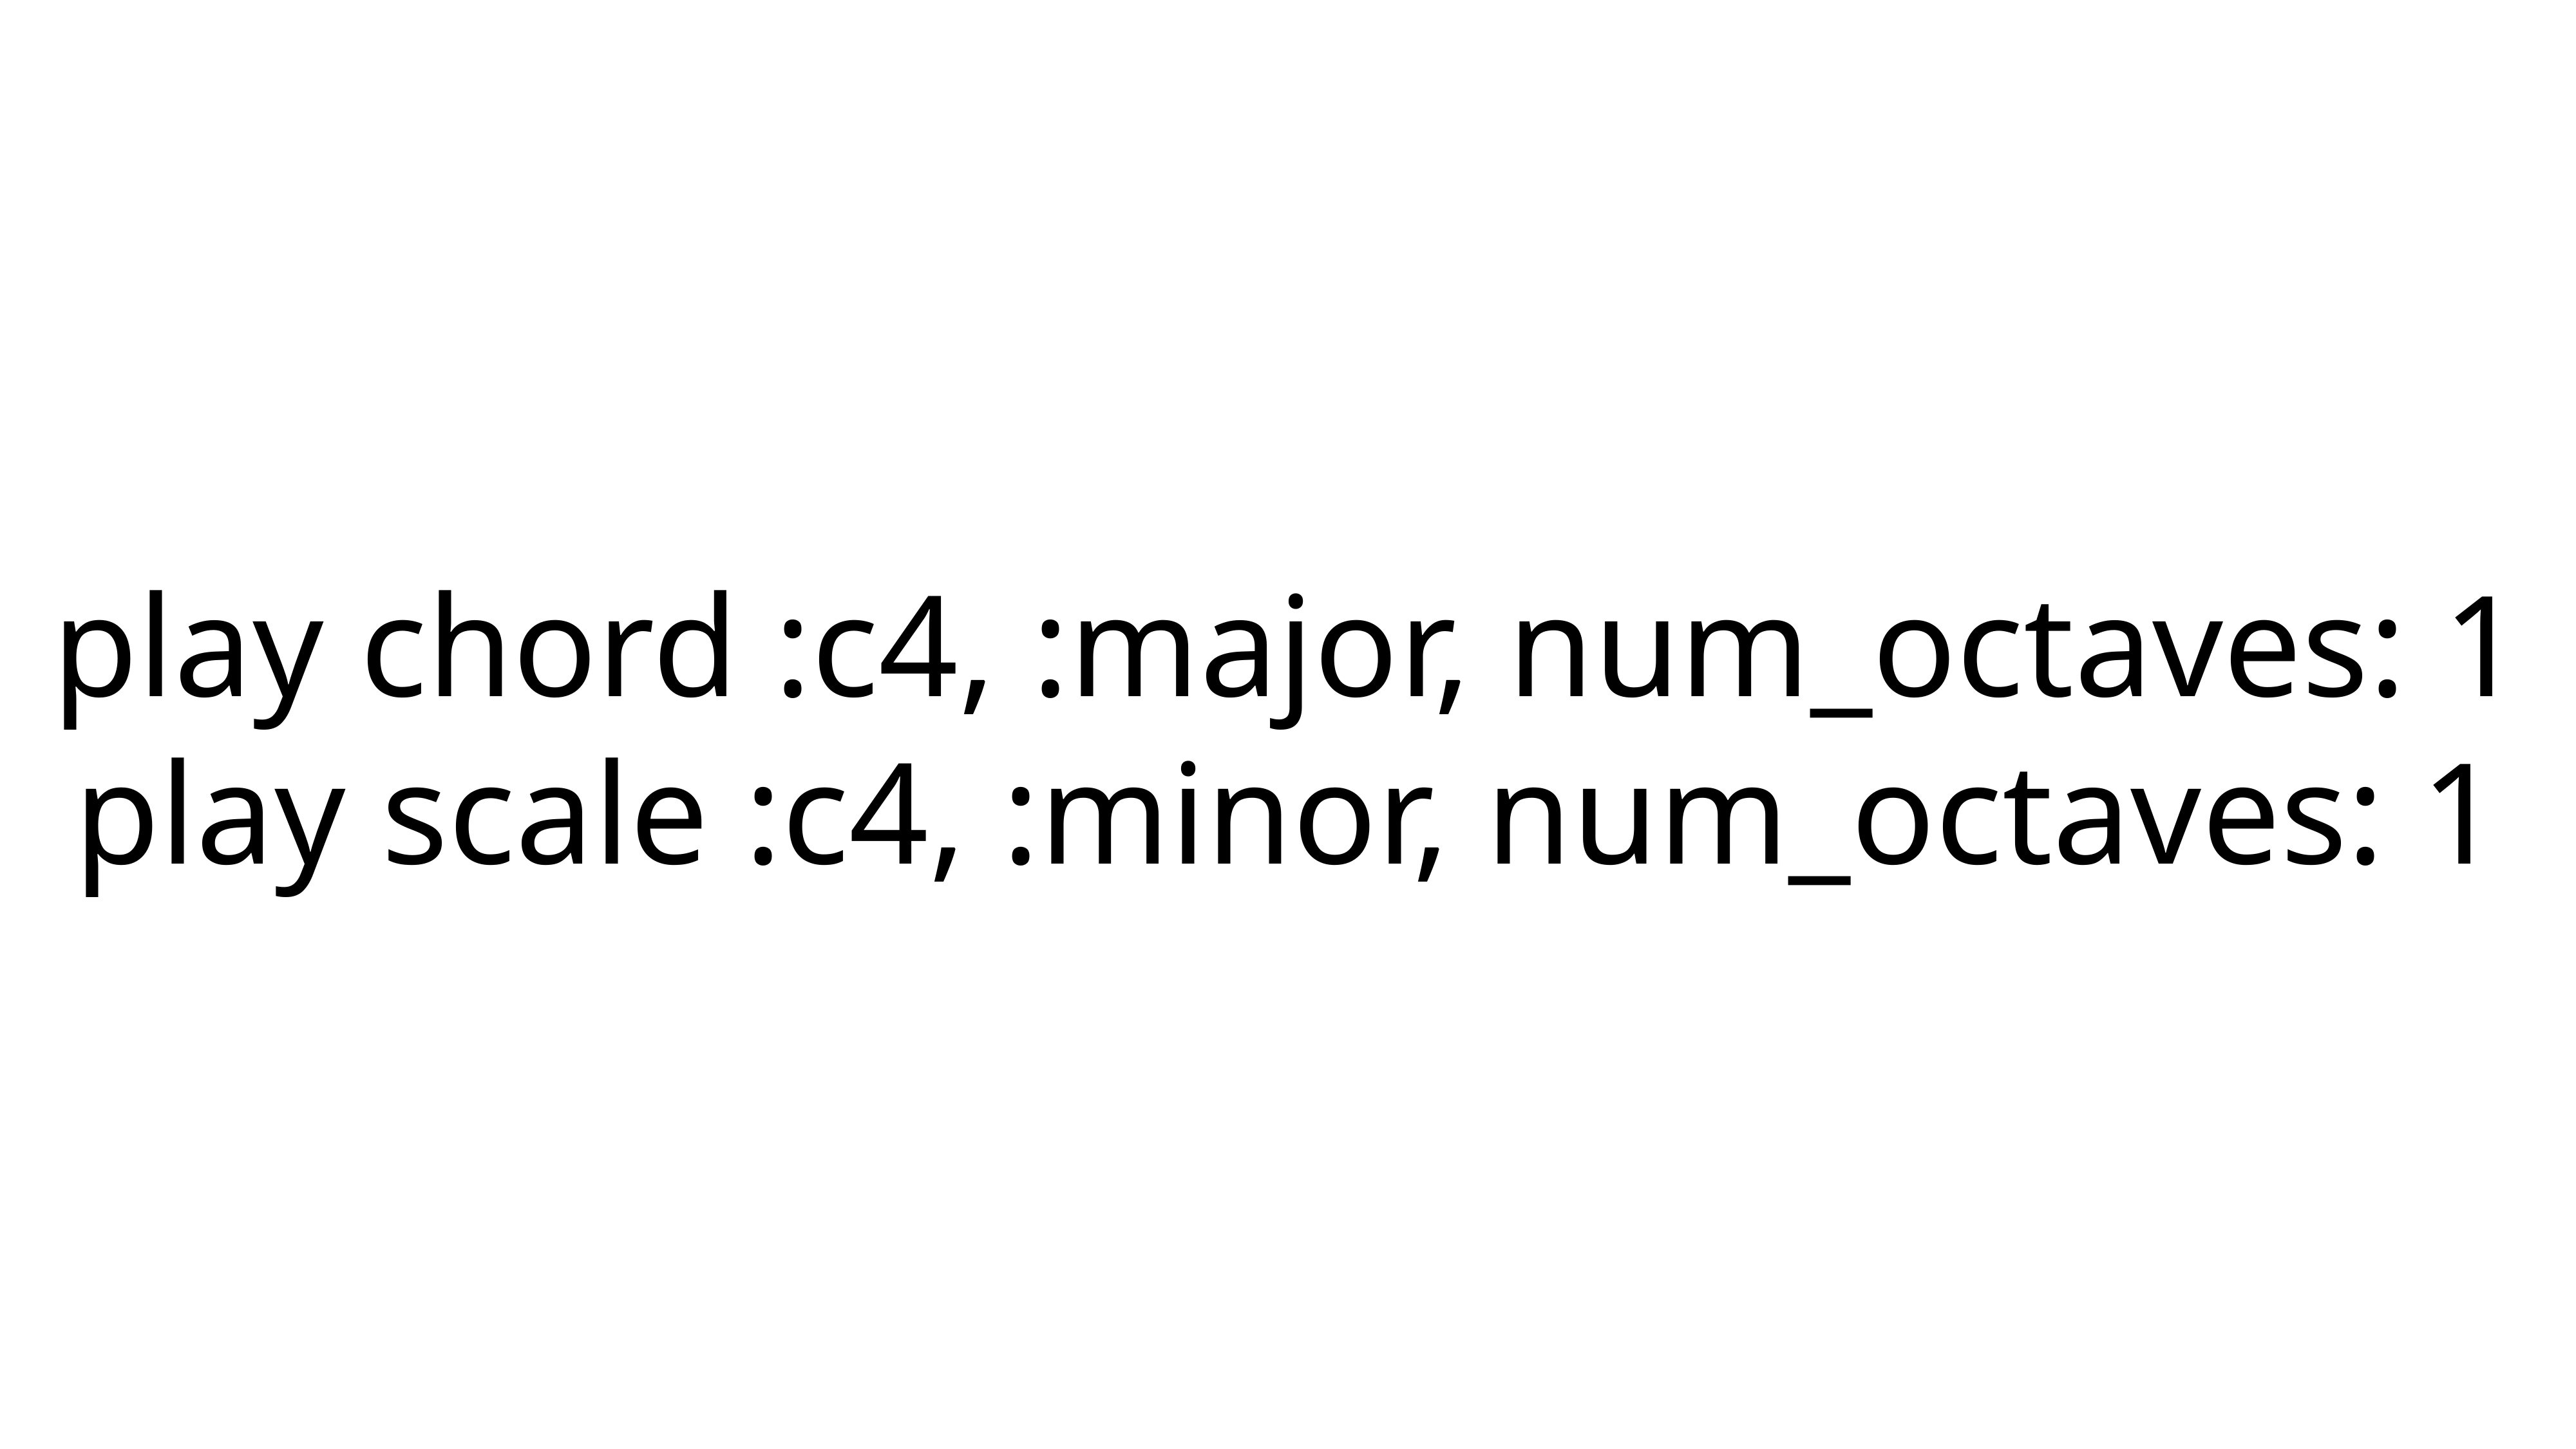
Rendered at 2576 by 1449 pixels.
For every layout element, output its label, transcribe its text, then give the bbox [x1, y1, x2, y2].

title play chord :c4, :major, num_octaves: 1 play scale :c4, :minor, num_octaves: 1 [37, 478, 2539, 971]
